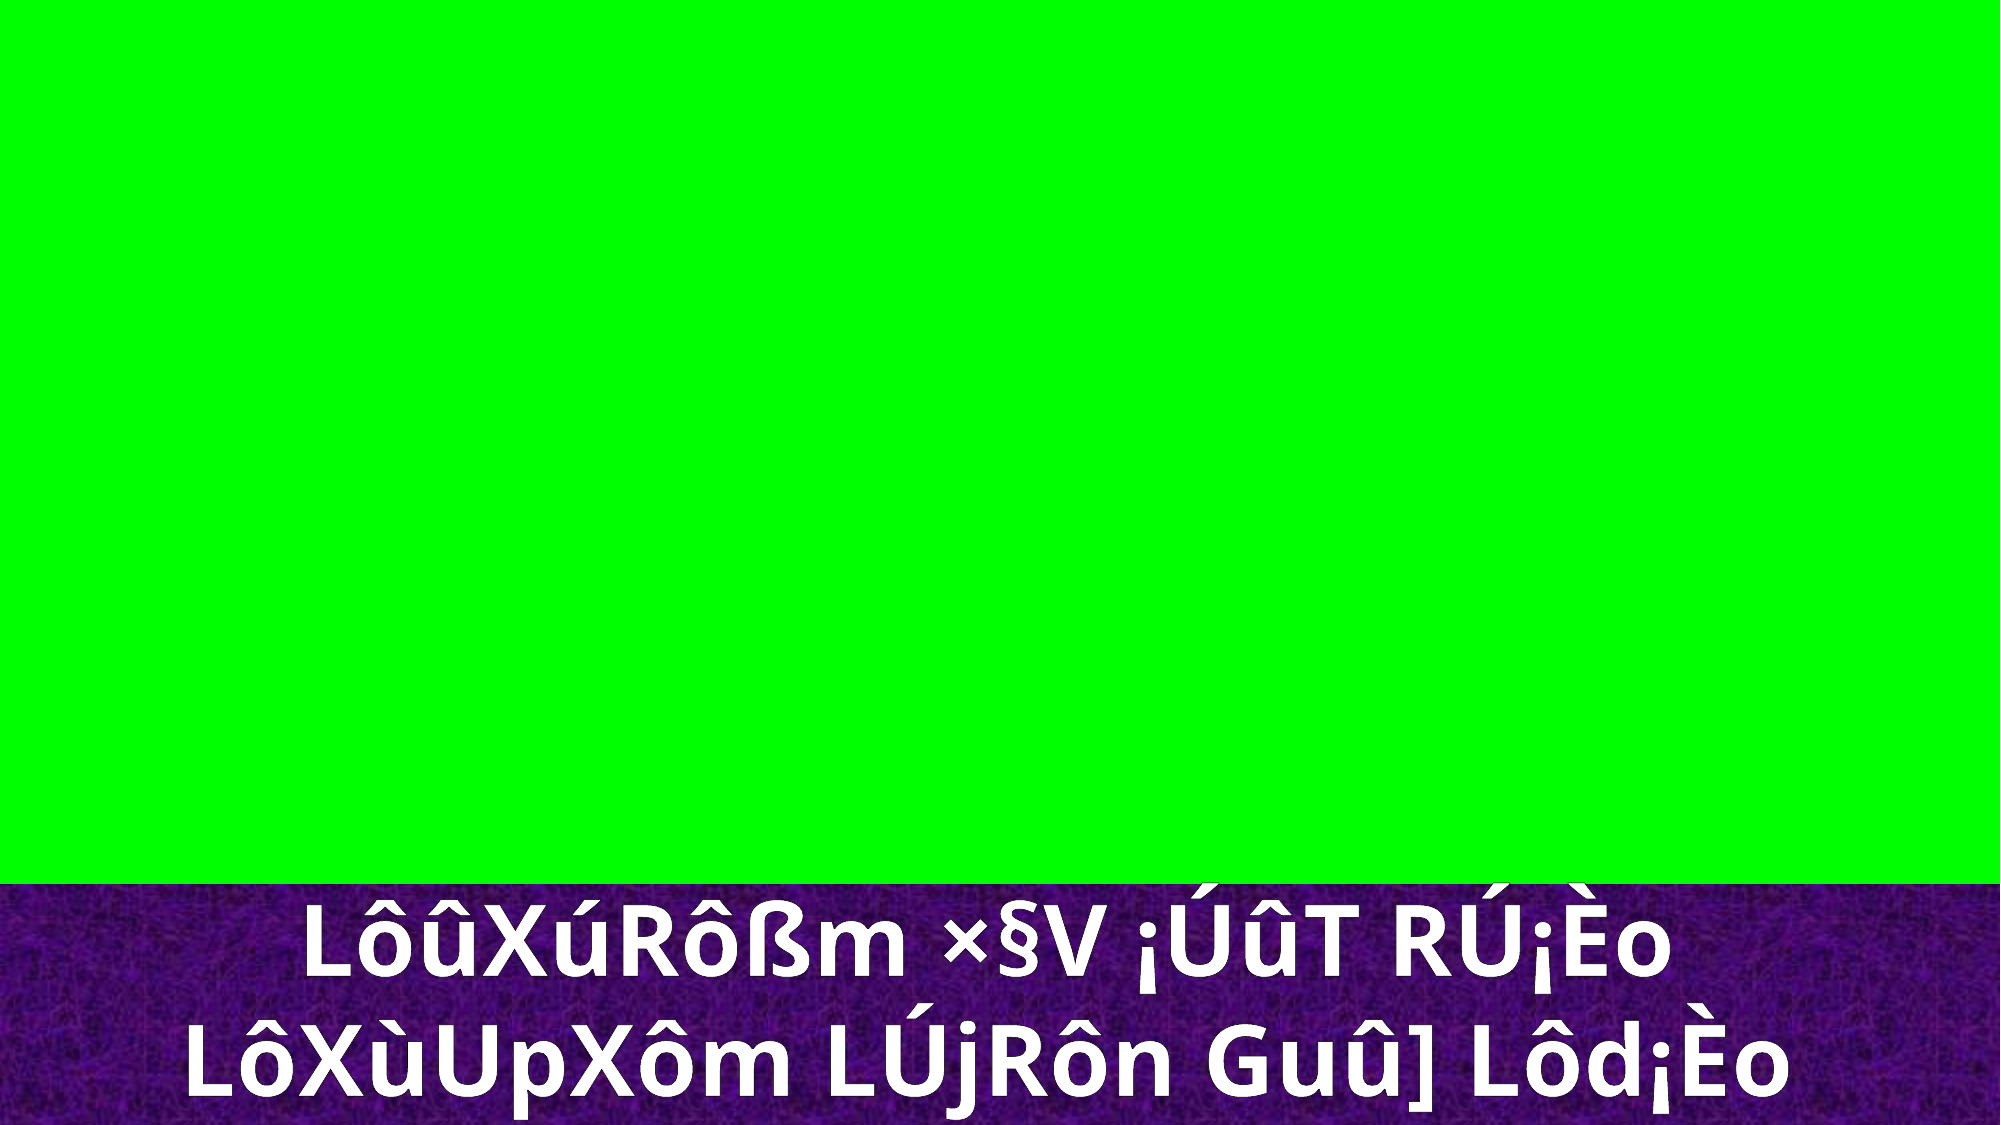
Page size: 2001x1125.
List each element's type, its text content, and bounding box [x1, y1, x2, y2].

text_box LôûXúRôßm ×§V ¡ÚûT RÚ¡Èo LôXùUpXôm LÚjRôn Guû] Lôd¡Èo [0, 868, 2000, 1124]
